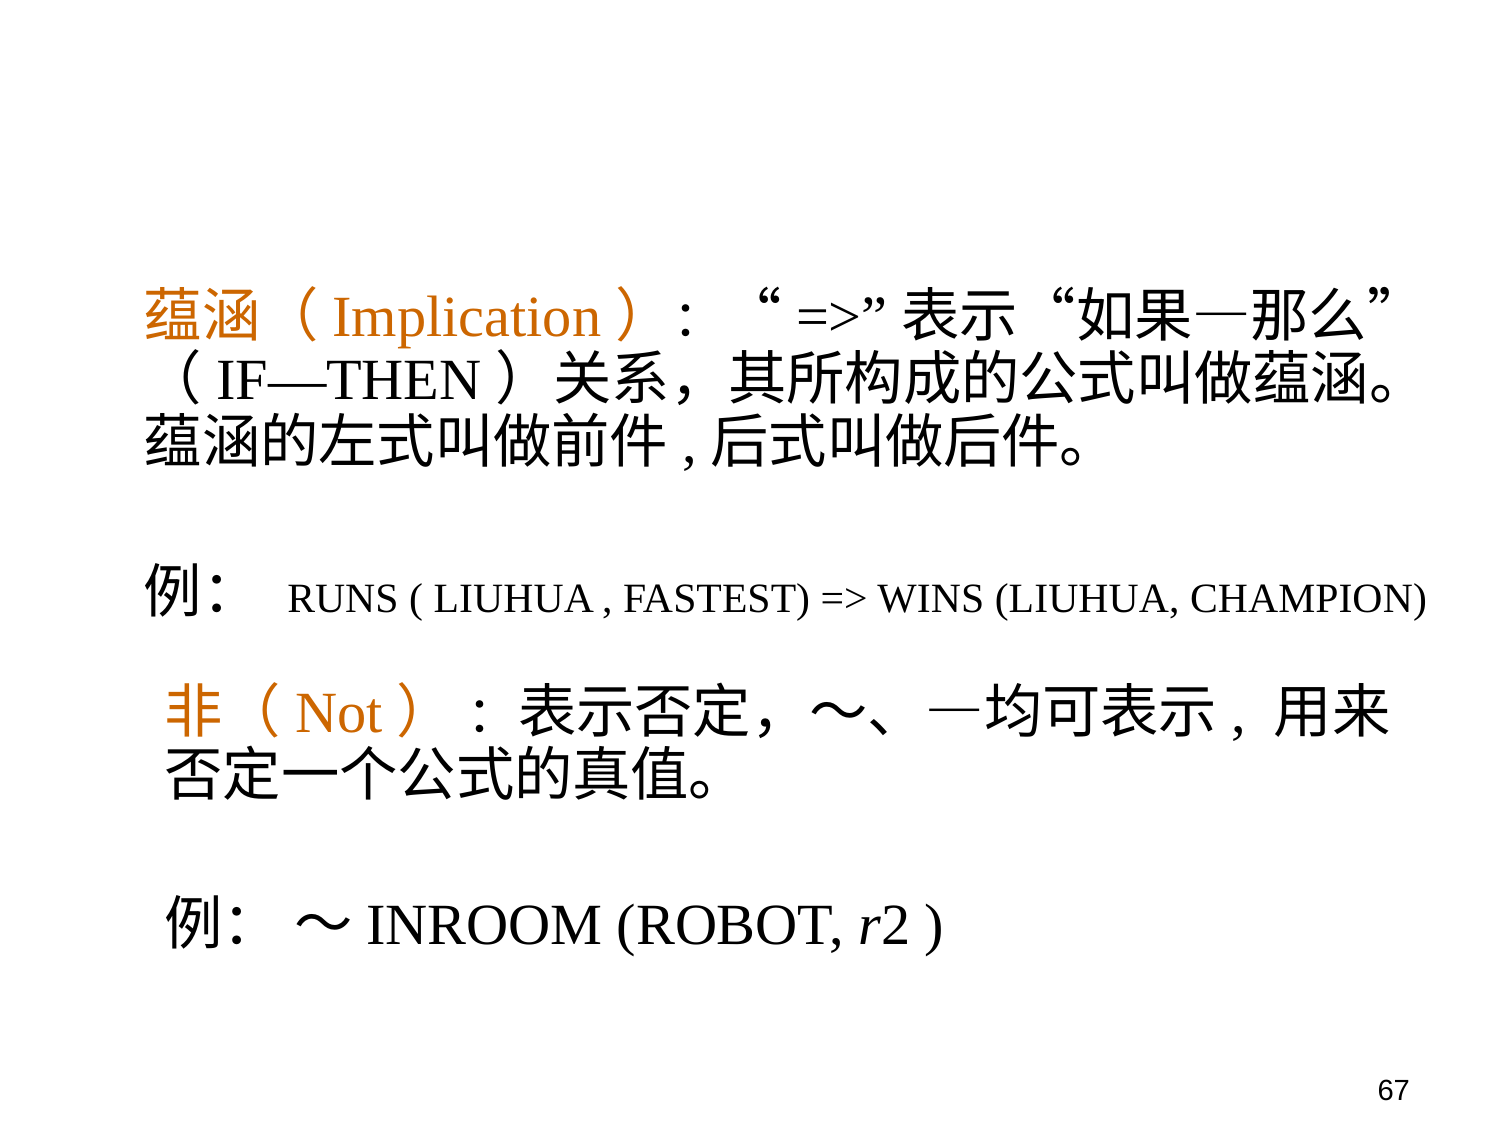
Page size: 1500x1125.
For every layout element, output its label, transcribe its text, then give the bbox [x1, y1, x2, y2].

text_box 蕴涵（Implication）：“=>”表示“如果—那么”（IF—THEN）关系，其所构成的公式叫做蕴涵。蕴涵的左式叫做前件,后式叫做后件。 例： RUNS ( LIUHUA , FASTEST) => WINS (LIUHUA, CHAMPION) [0, 279, 1463, 686]
slide_number 67 [891, 1070, 1426, 1106]
text_box 非（Not） ：表示否定，～、—均可表示, 用来否定一个公式的真值。 例： ～INROOM (ROBOT, r2 ) [0, 674, 1446, 965]
